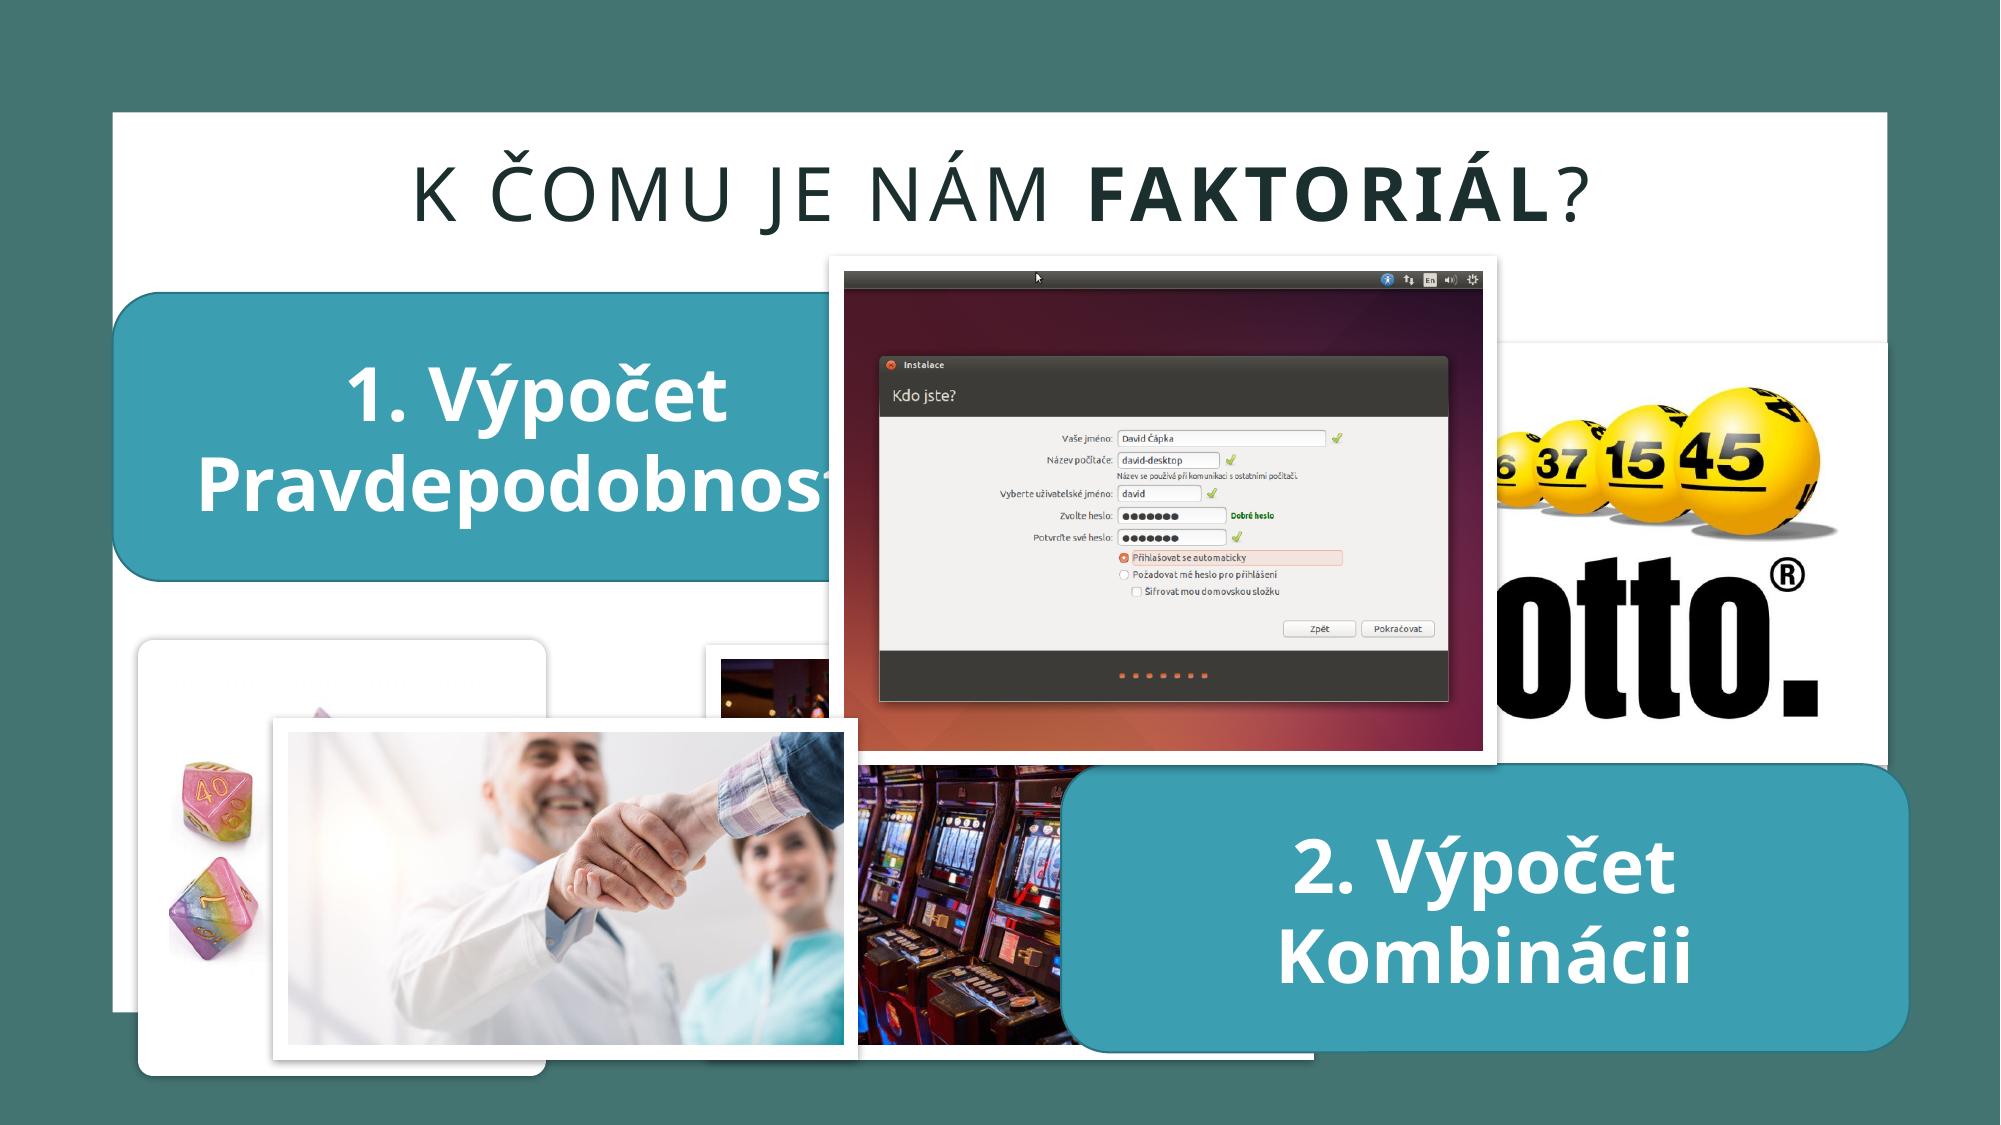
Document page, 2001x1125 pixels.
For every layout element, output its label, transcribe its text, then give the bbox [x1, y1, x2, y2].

title K čomu je nám faktoriál? [221, 79, 1779, 246]
text_box 1. Výpočet Pravdepodobnosti [111, 291, 824, 582]
text_box [0, 0, 2000, 1125]
text_box [111, 111, 1888, 342]
picture [168, 270, 1483, 1046]
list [1483, 357, 1874, 751]
text_box 2. Výpočet Kombinácii [1083, 763, 1911, 1054]
text_box [111, 540, 824, 1013]
